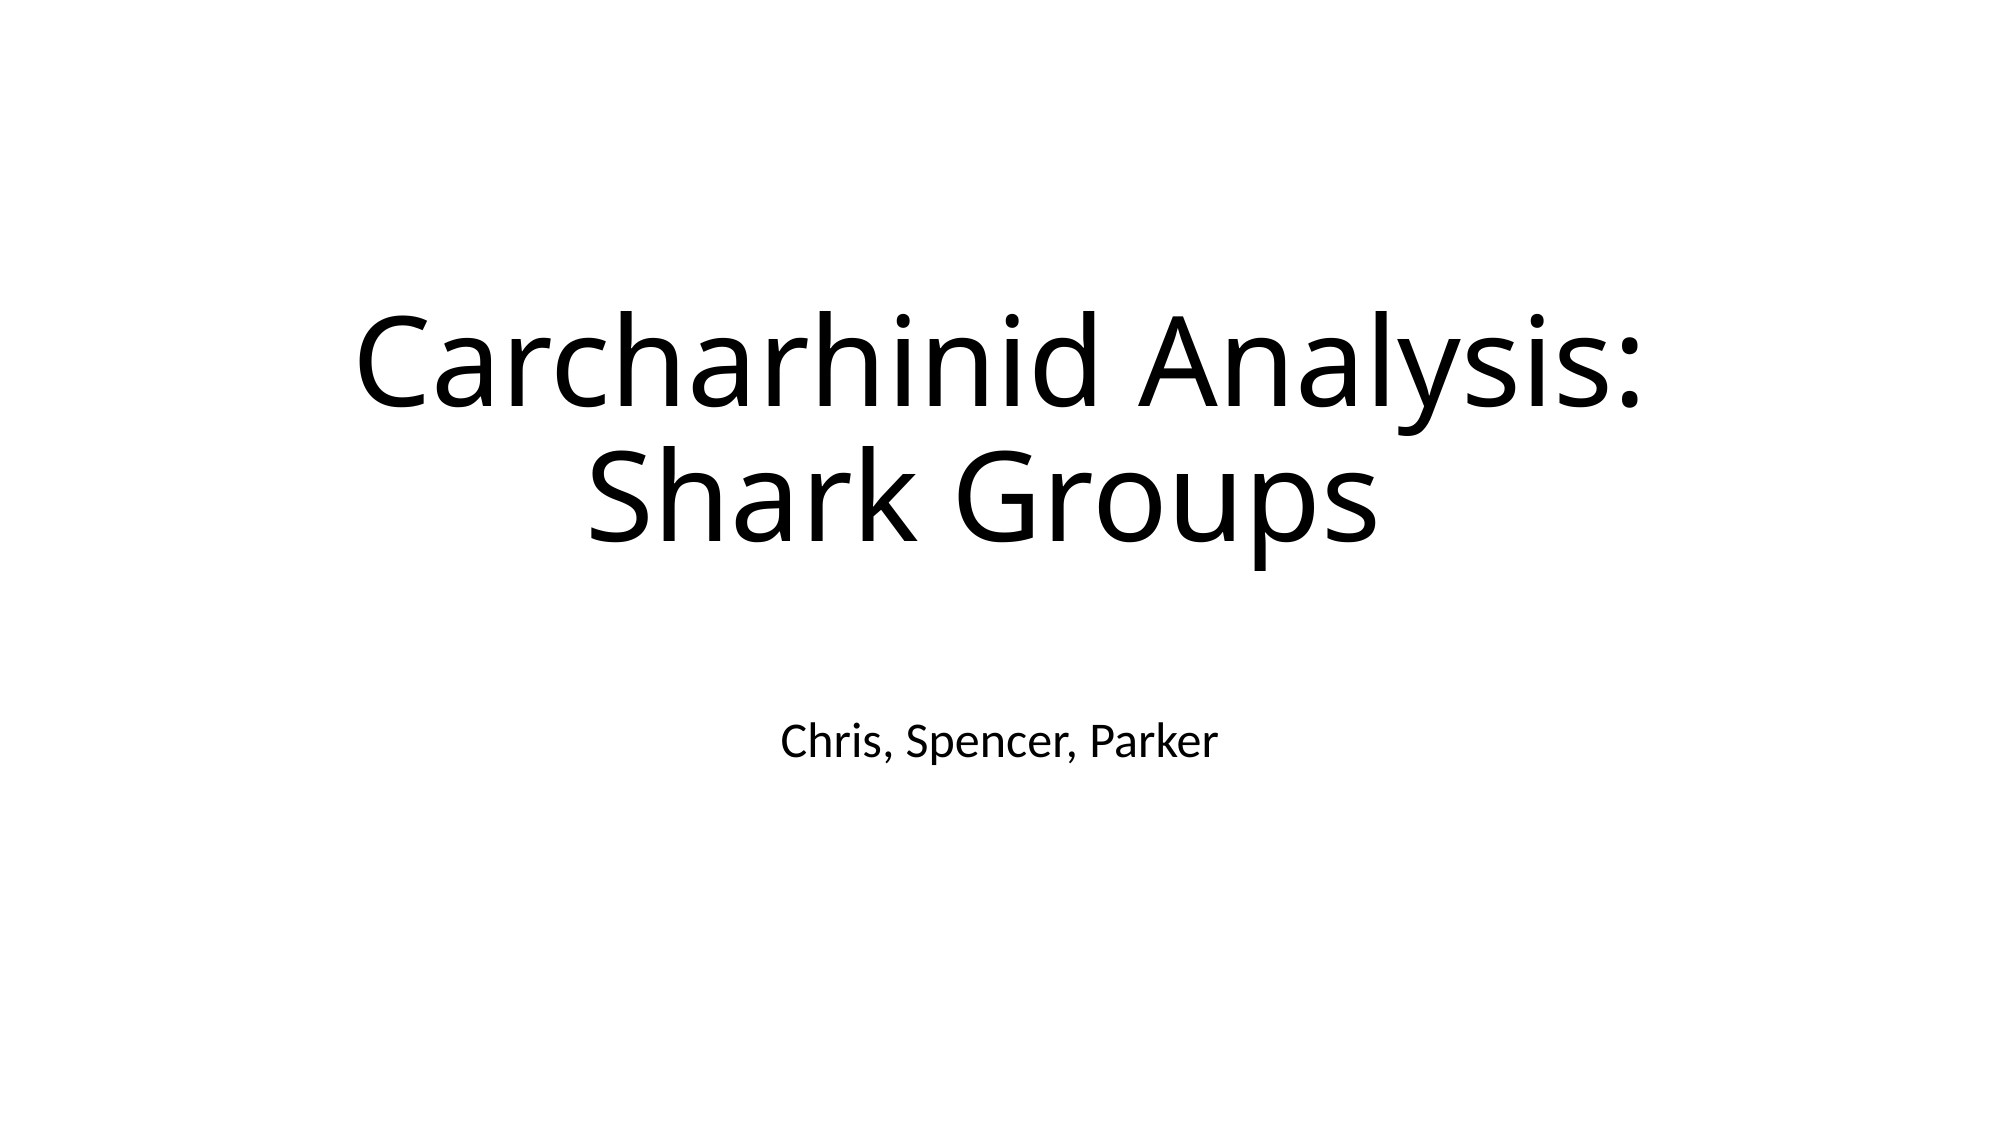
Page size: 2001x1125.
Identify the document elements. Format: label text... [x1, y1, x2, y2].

subtitle Chris, Spencer, Parker [249, 706, 1750, 979]
title Carcharhinid Analysis: Shark Groups [249, 184, 1750, 576]
